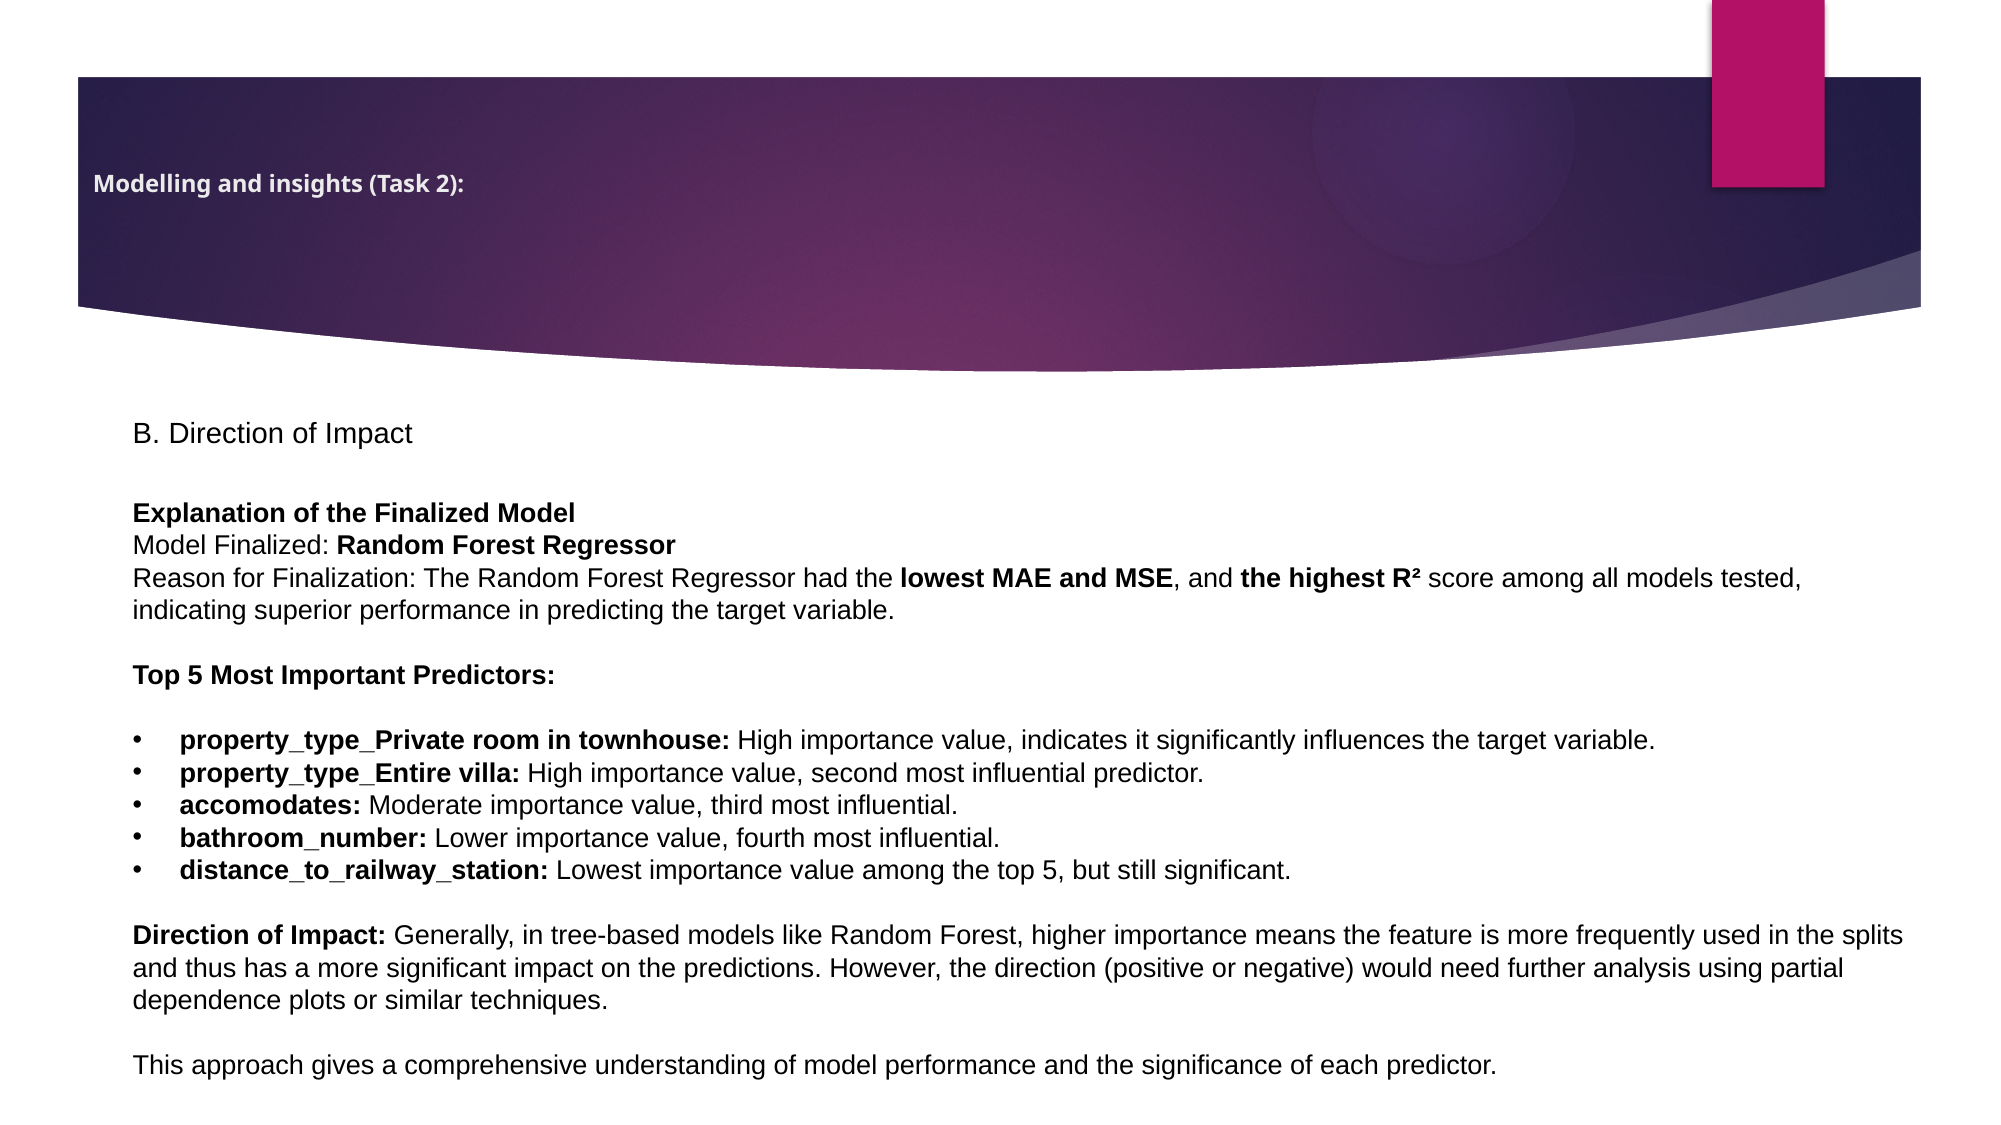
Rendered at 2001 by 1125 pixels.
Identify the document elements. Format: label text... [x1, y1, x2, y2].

text_box B. Direction of Impact [117, 407, 1918, 487]
title Modelling and insights (Task 2): [77, 127, 1842, 206]
text_box Explanation of the Finalized Model Model Finalized: Random Forest Regressor Reason for Finalization: The Random Forest Regressor had the lowest MAE and MSE, and the highest R² score among all models tested, indicating superior performance in predicting the target variable. Top 5 Most Important Predictors: property_type_Private room in townhouse: High importance value, indicates it significantly influences the target variable. property_type_Entire villa: High importance value, second most influential predictor. accomodates: Moderate importance value, third most influential. bathroom_number: Lower importance value, fourth most influential. distance_to_railway_station: Lowest importance value among the top 5, but still significant. Direction of Impact: Generally, in tree-based models like Random Forest, higher importance means the feature is more frequently used in the splits and thus has a more significant impact on the predictions. However, the direction (positive or negative) would need further analysis using partial dependence plots or similar techniques. This approach gives a comprehensive understanding of model performance and the significance of each predictor. [117, 487, 1923, 1088]
